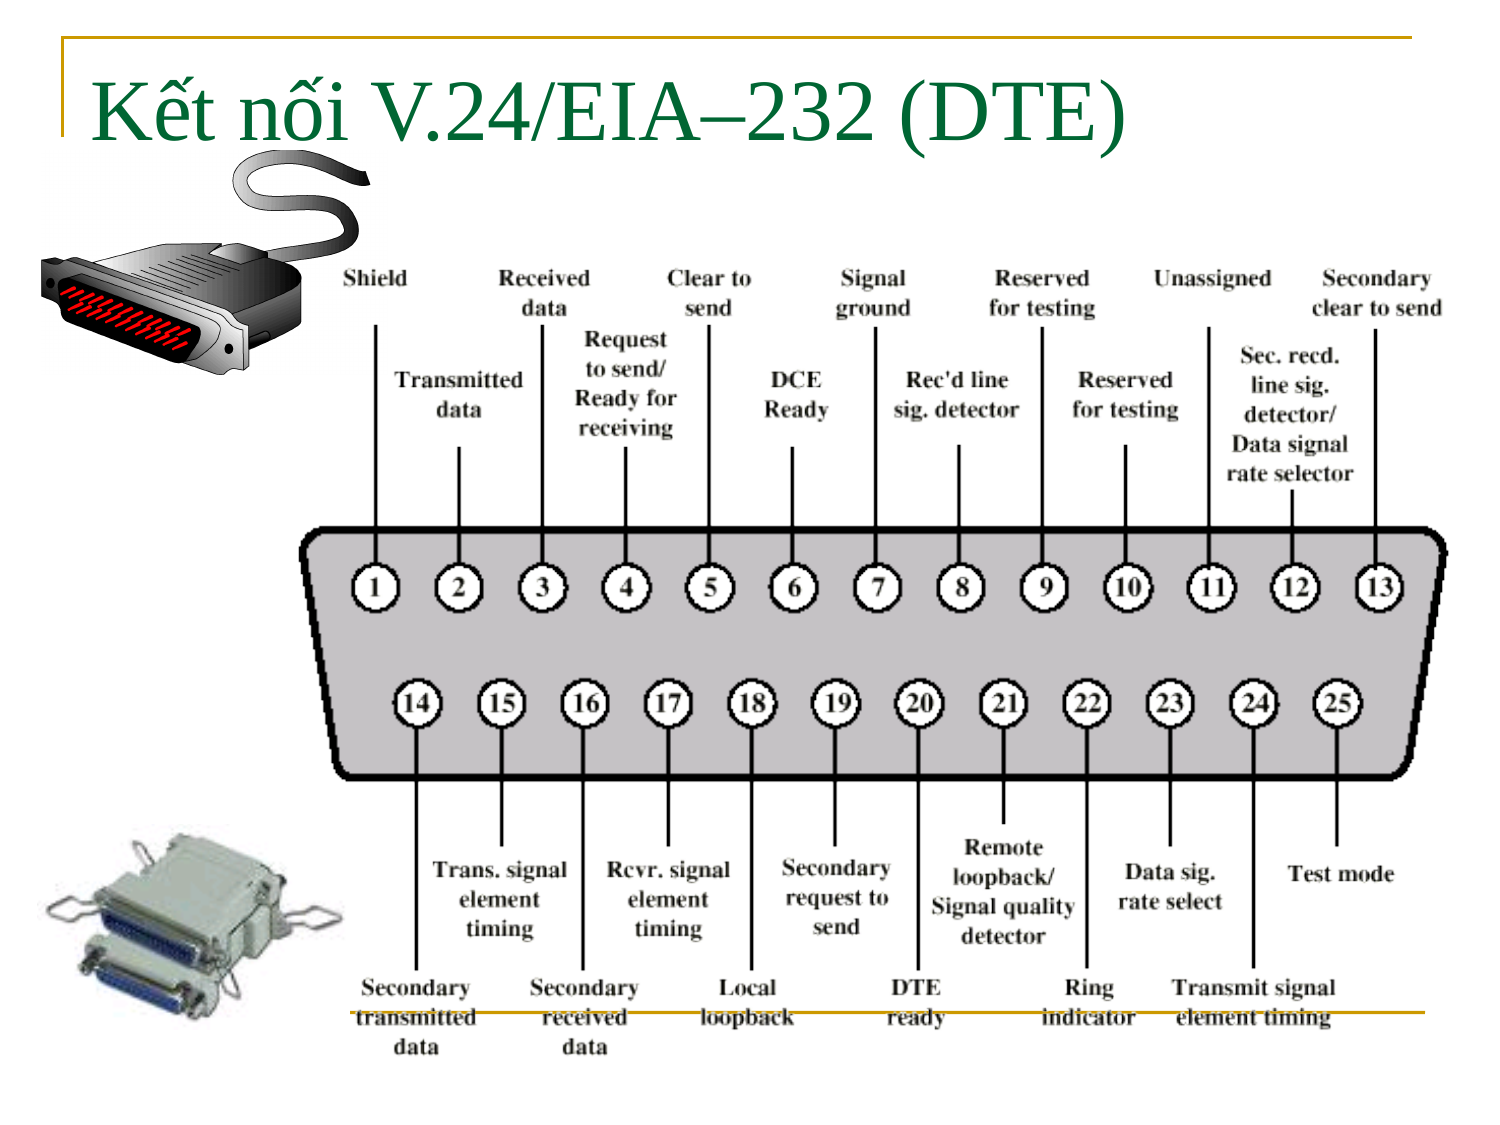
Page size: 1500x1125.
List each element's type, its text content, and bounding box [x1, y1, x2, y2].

title Kết nối V.24/EIA–232 (DTE) [75, 45, 1425, 233]
picture [37, 149, 1500, 1072]
